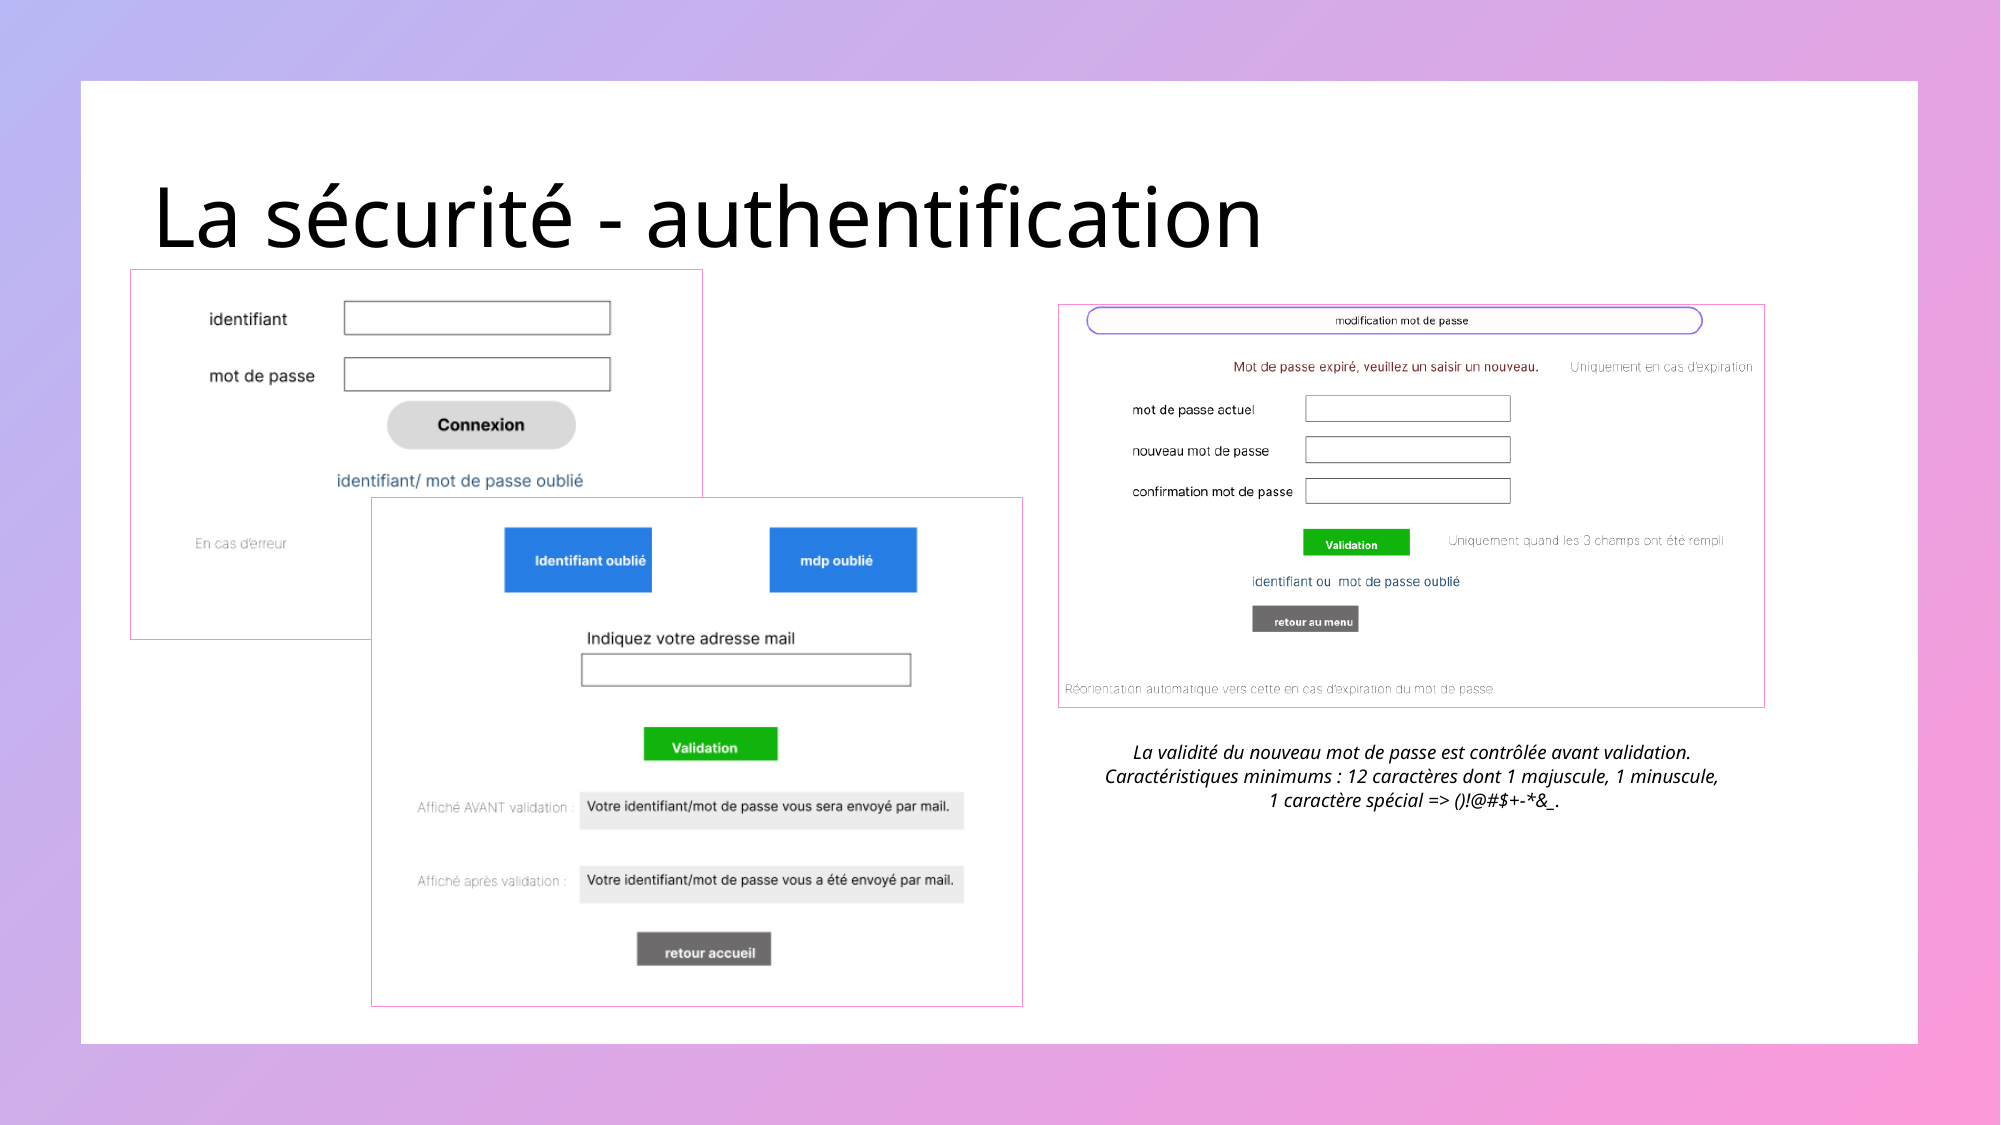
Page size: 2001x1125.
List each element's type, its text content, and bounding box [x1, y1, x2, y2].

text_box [1058, 304, 1765, 819]
title La sécurité - authentification [137, 111, 1863, 330]
picture [130, 269, 1023, 1007]
